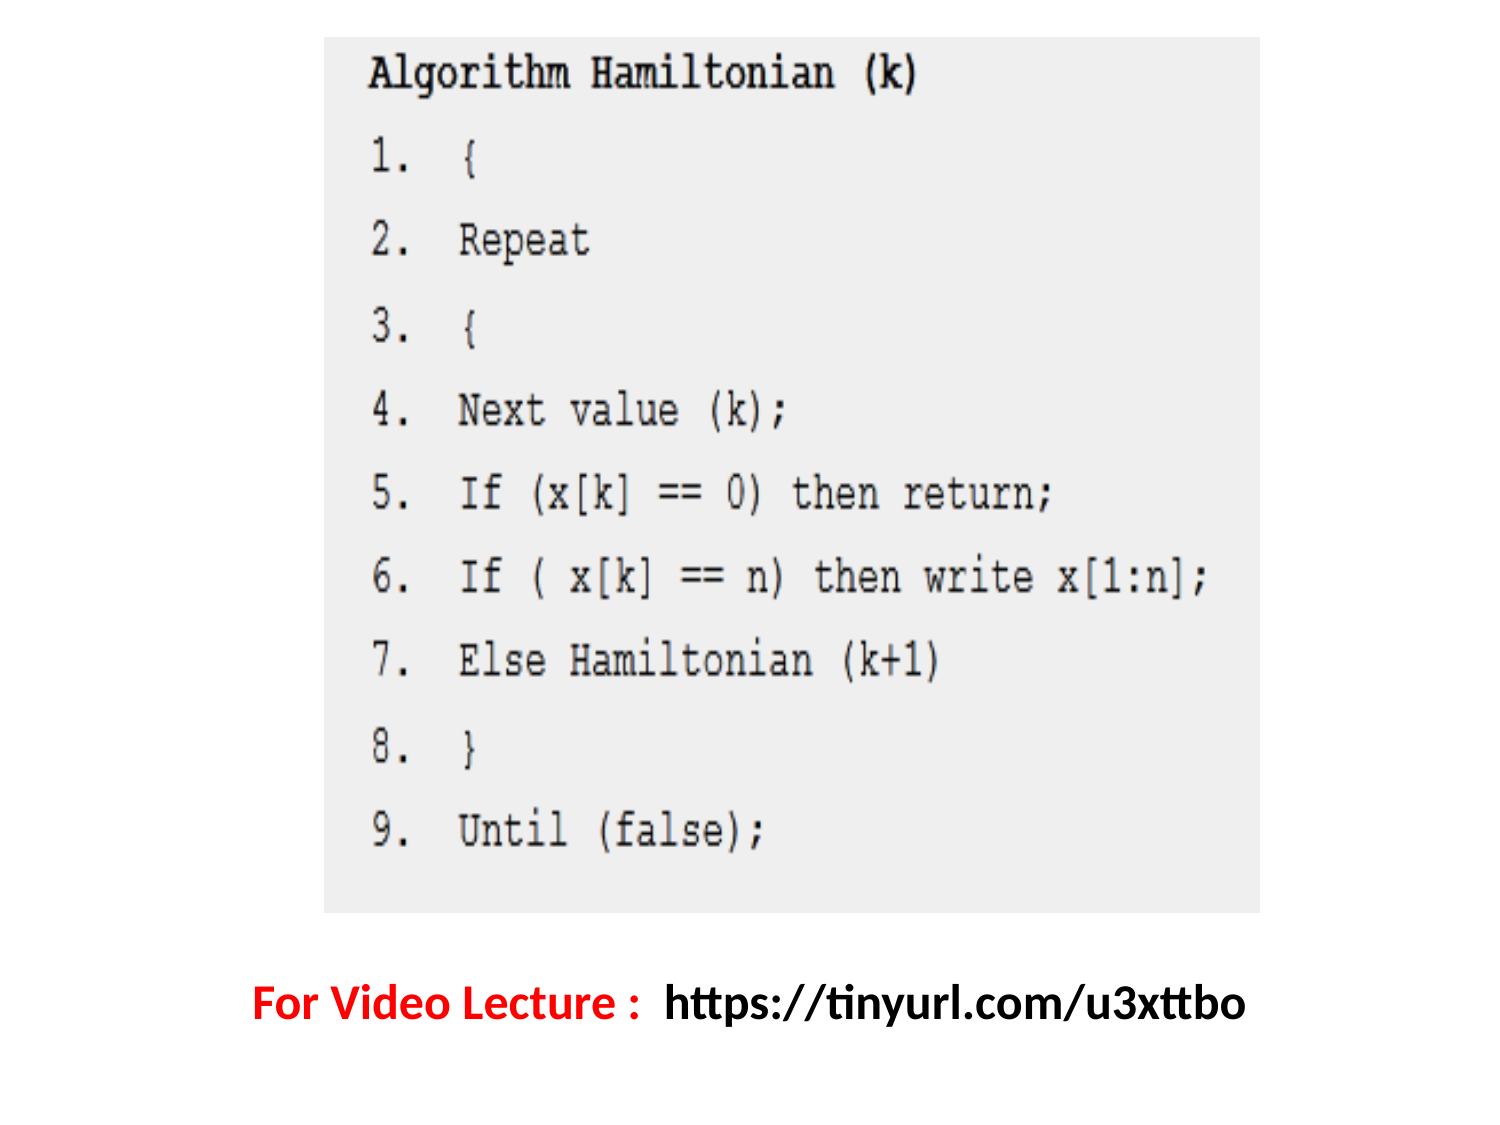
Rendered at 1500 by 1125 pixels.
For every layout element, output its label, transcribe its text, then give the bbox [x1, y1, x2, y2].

text_box For Video Lecture : https://tinyurl.com/u3xttbo [237, 962, 1413, 1038]
picture [324, 37, 1260, 913]
